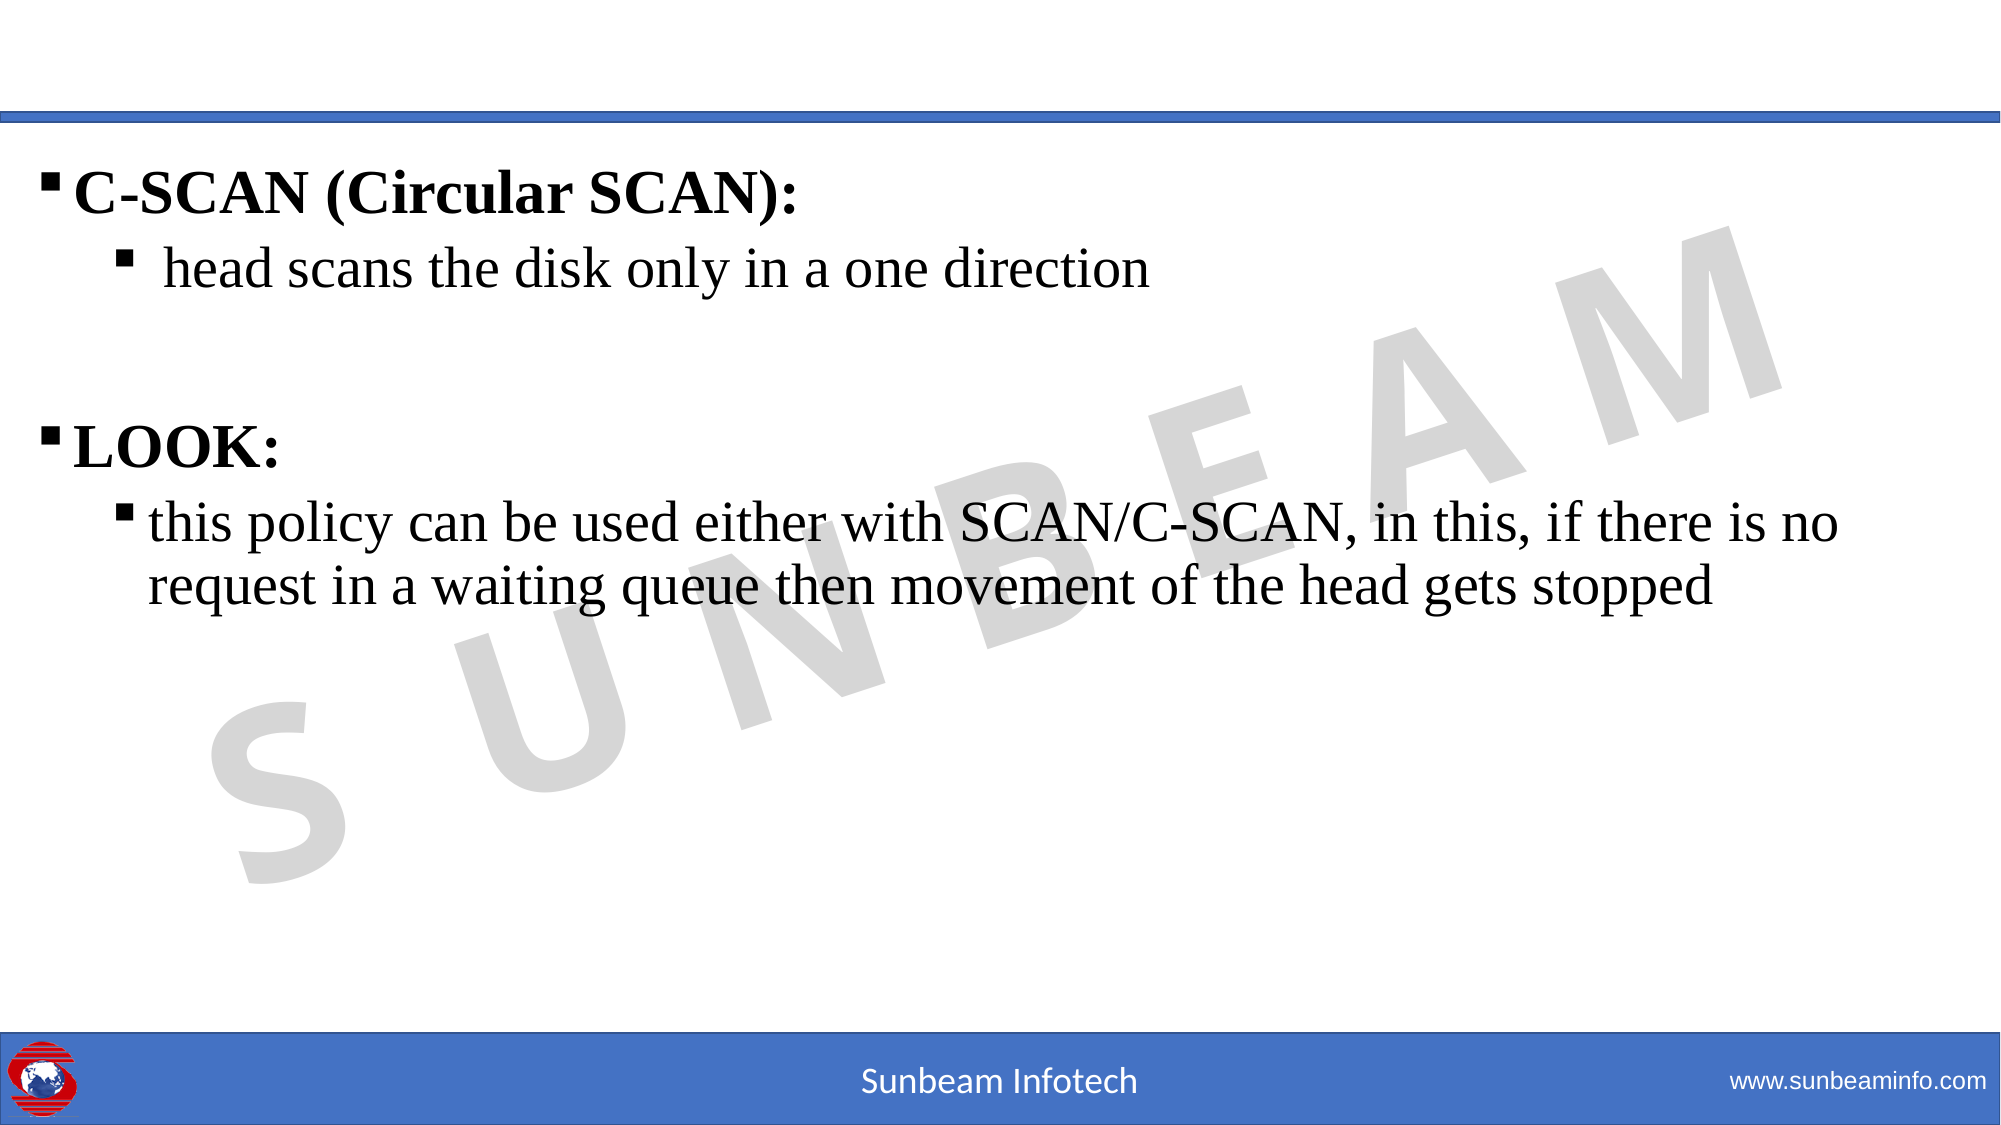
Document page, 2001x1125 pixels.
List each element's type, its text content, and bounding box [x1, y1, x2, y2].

picture [1, 1036, 82, 1117]
list C-SCAN (Circular SCAN): head scans the disk only in a one direction LOOK: this policy can be used either with SCAN/C-SCAN, in this, if there is no request in a waiting queue then movement of the head gets stopped [21, 152, 1982, 1001]
